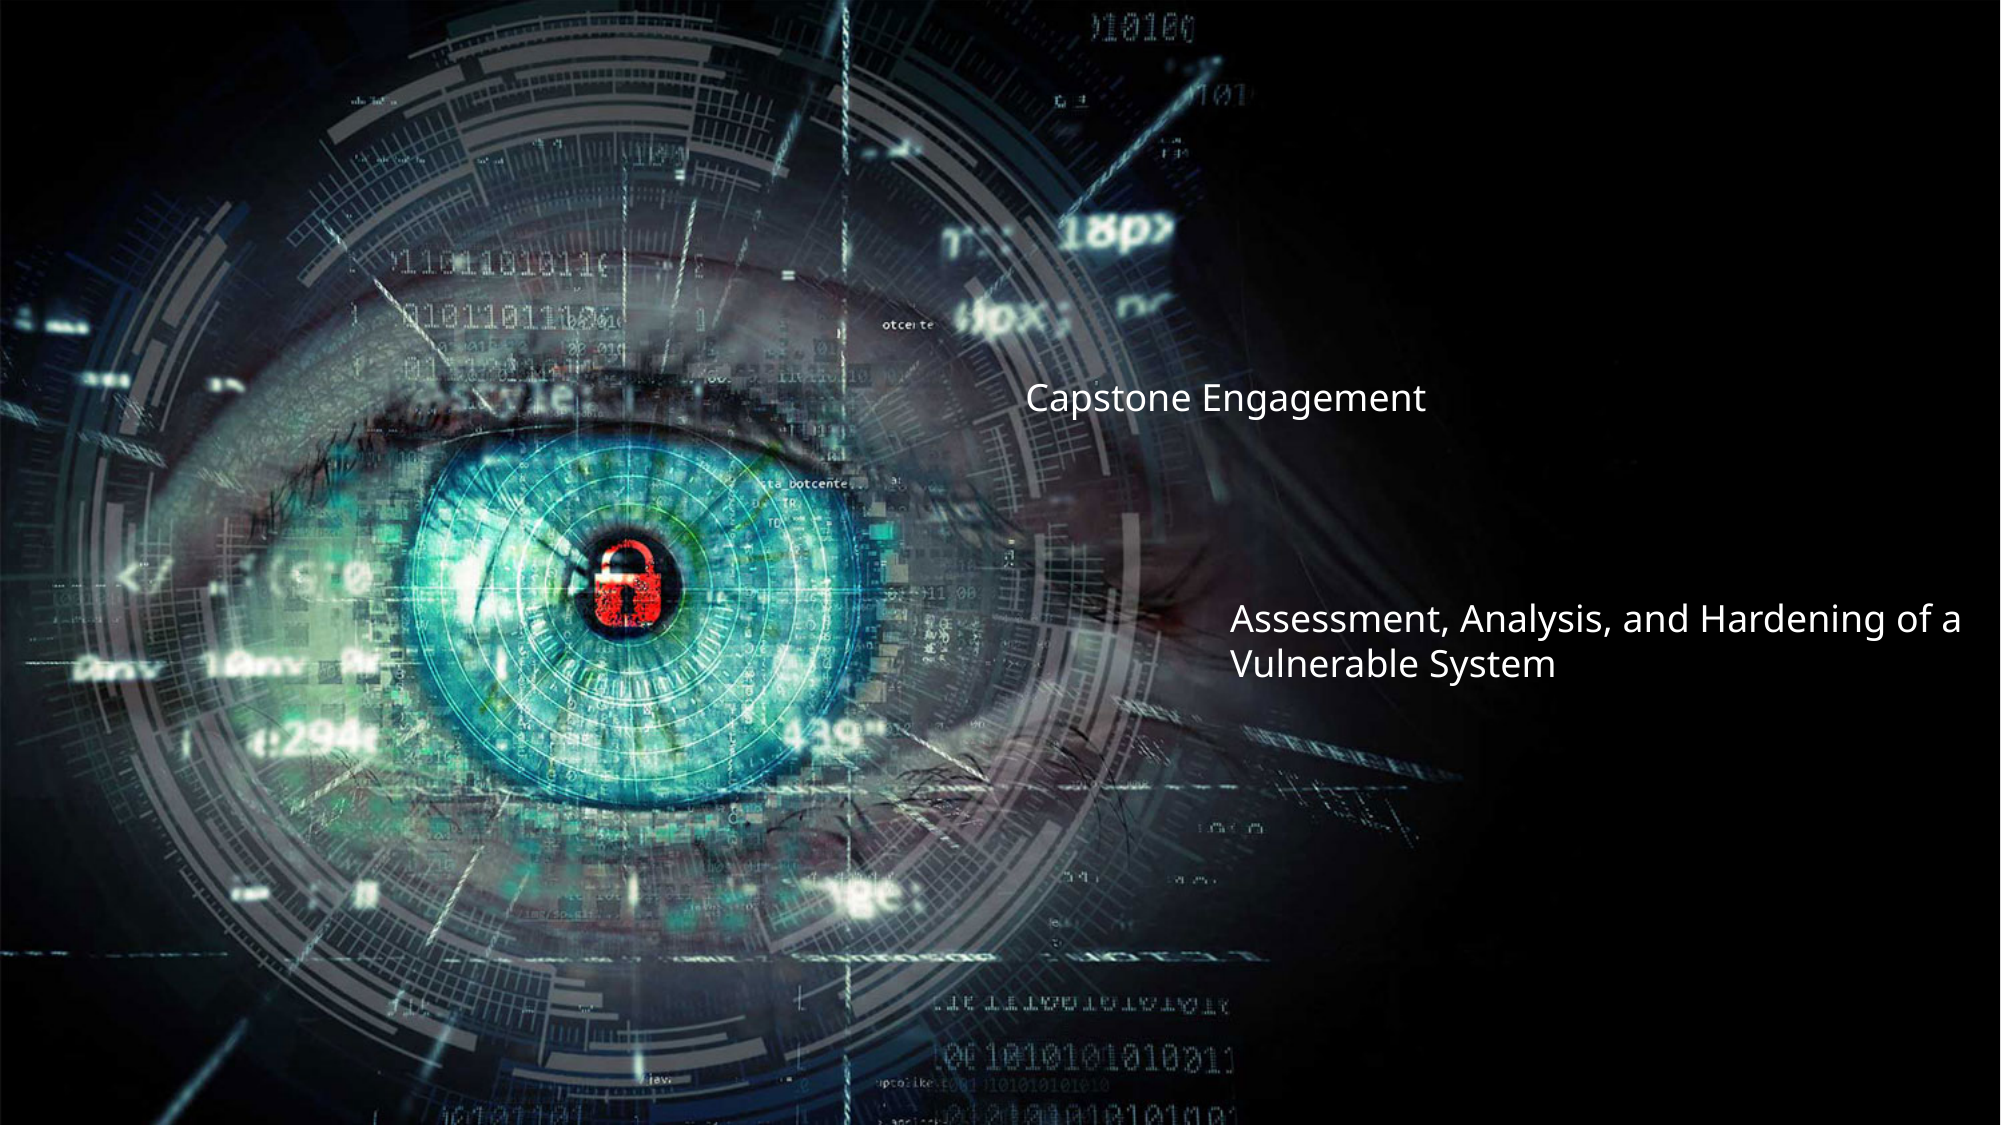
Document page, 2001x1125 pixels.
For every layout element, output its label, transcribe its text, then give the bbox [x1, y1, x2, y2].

title Capstone Engagement [1010, 366, 2000, 759]
subtitle Assessment, Analysis, and Hardening of a Vulnerable System [1215, 588, 2000, 860]
picture [0, 0, 2001, 1125]
